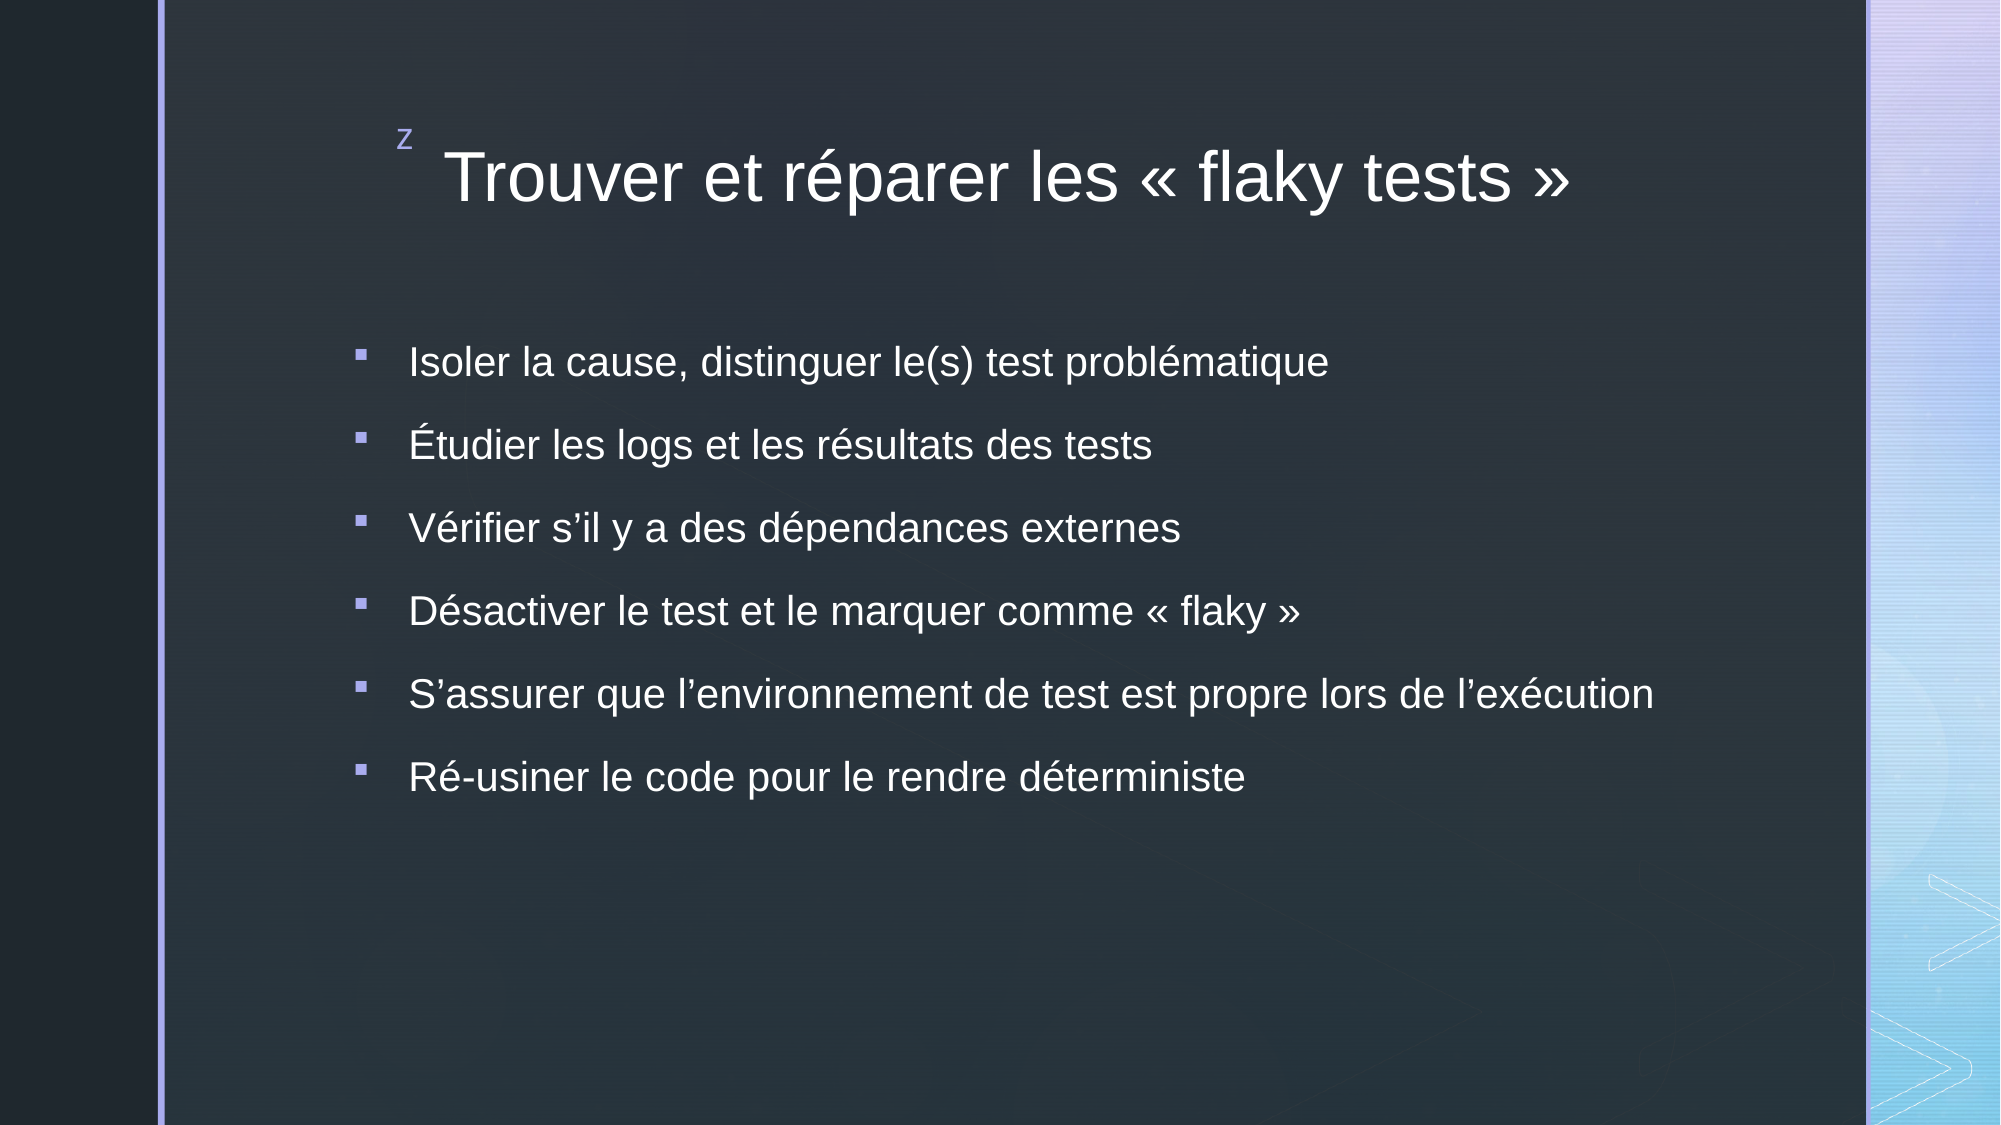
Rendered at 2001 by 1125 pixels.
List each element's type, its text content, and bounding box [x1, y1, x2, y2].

title Trouver et réparer les « flaky tests » [428, 132, 1705, 290]
picture [1871, 0, 2001, 1125]
list Isoler la cause, distinguer le(s) test problématique Étudier les logs et les résultats des tests Vérifier s’il y a des dépendances externes Désactiver le test et le marquer comme « flaky » S’assurer que l’environnement de test est propre lors de l’exécution Ré-usiner le code pour le rendre déterministe [336, 290, 1756, 835]
